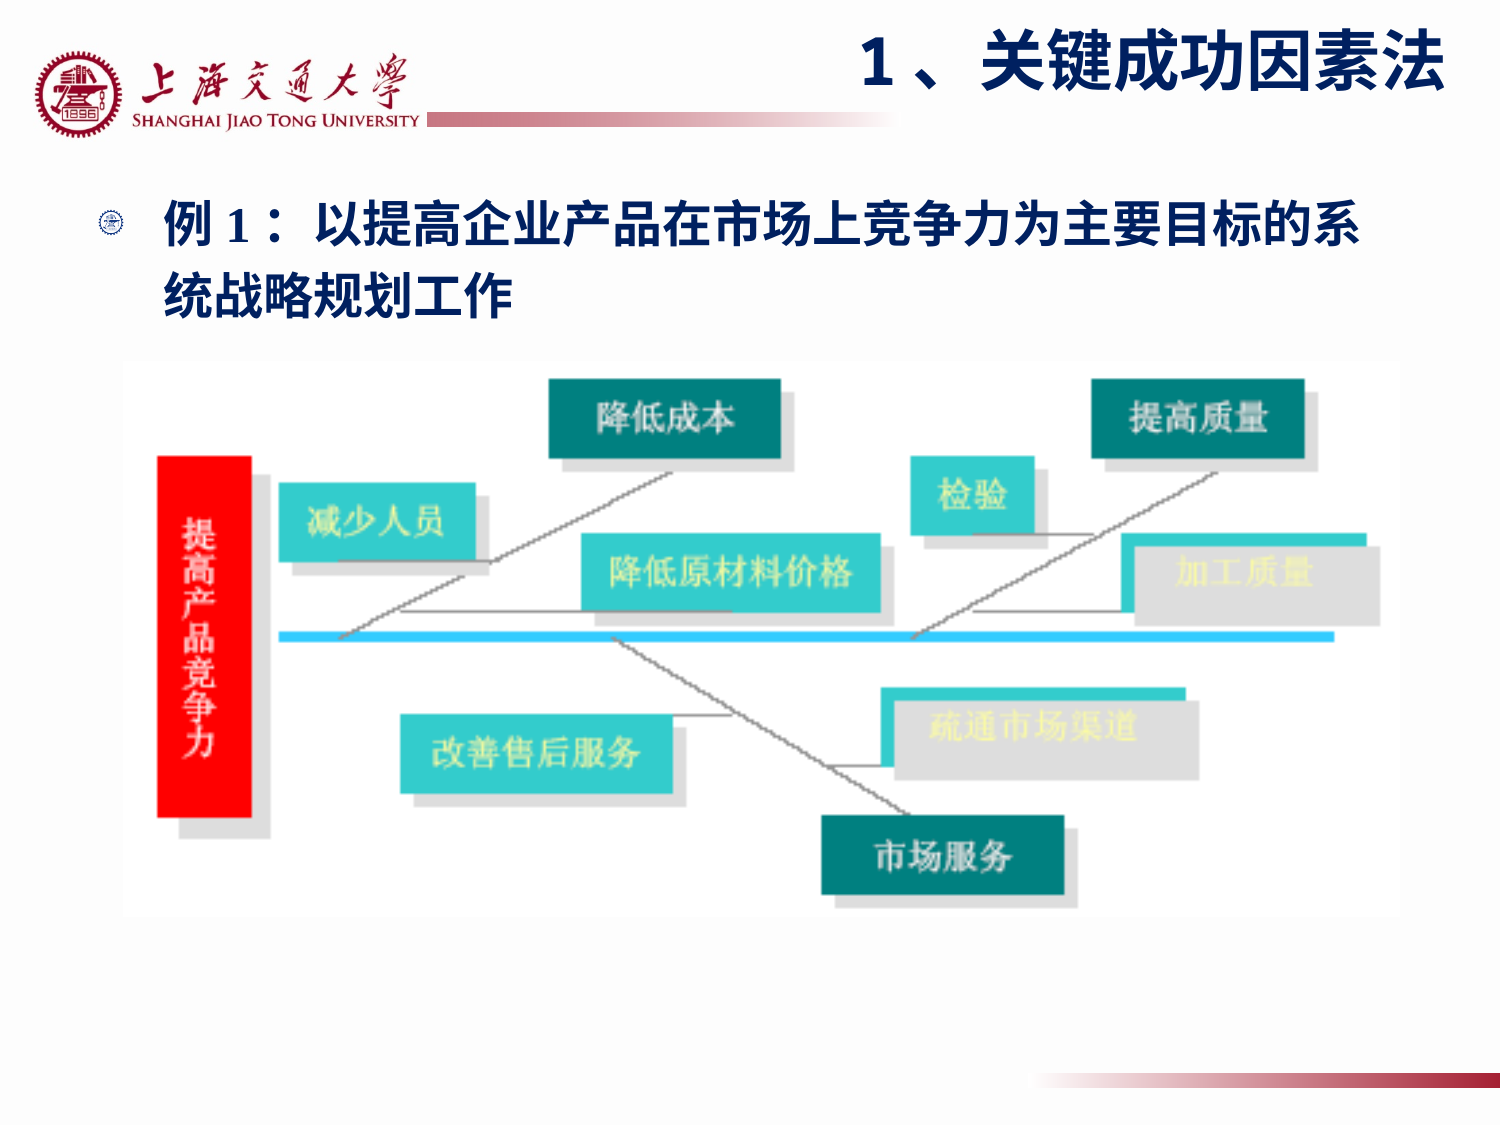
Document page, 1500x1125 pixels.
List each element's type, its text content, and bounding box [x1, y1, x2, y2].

list 例1：以提高企业产品在市场上竞争力为主要目标的系统战略规划工作 [74, 172, 1426, 1059]
picture [0, 0, 1500, 1125]
title 1、关键成功因素法 [0, 12, 1459, 126]
